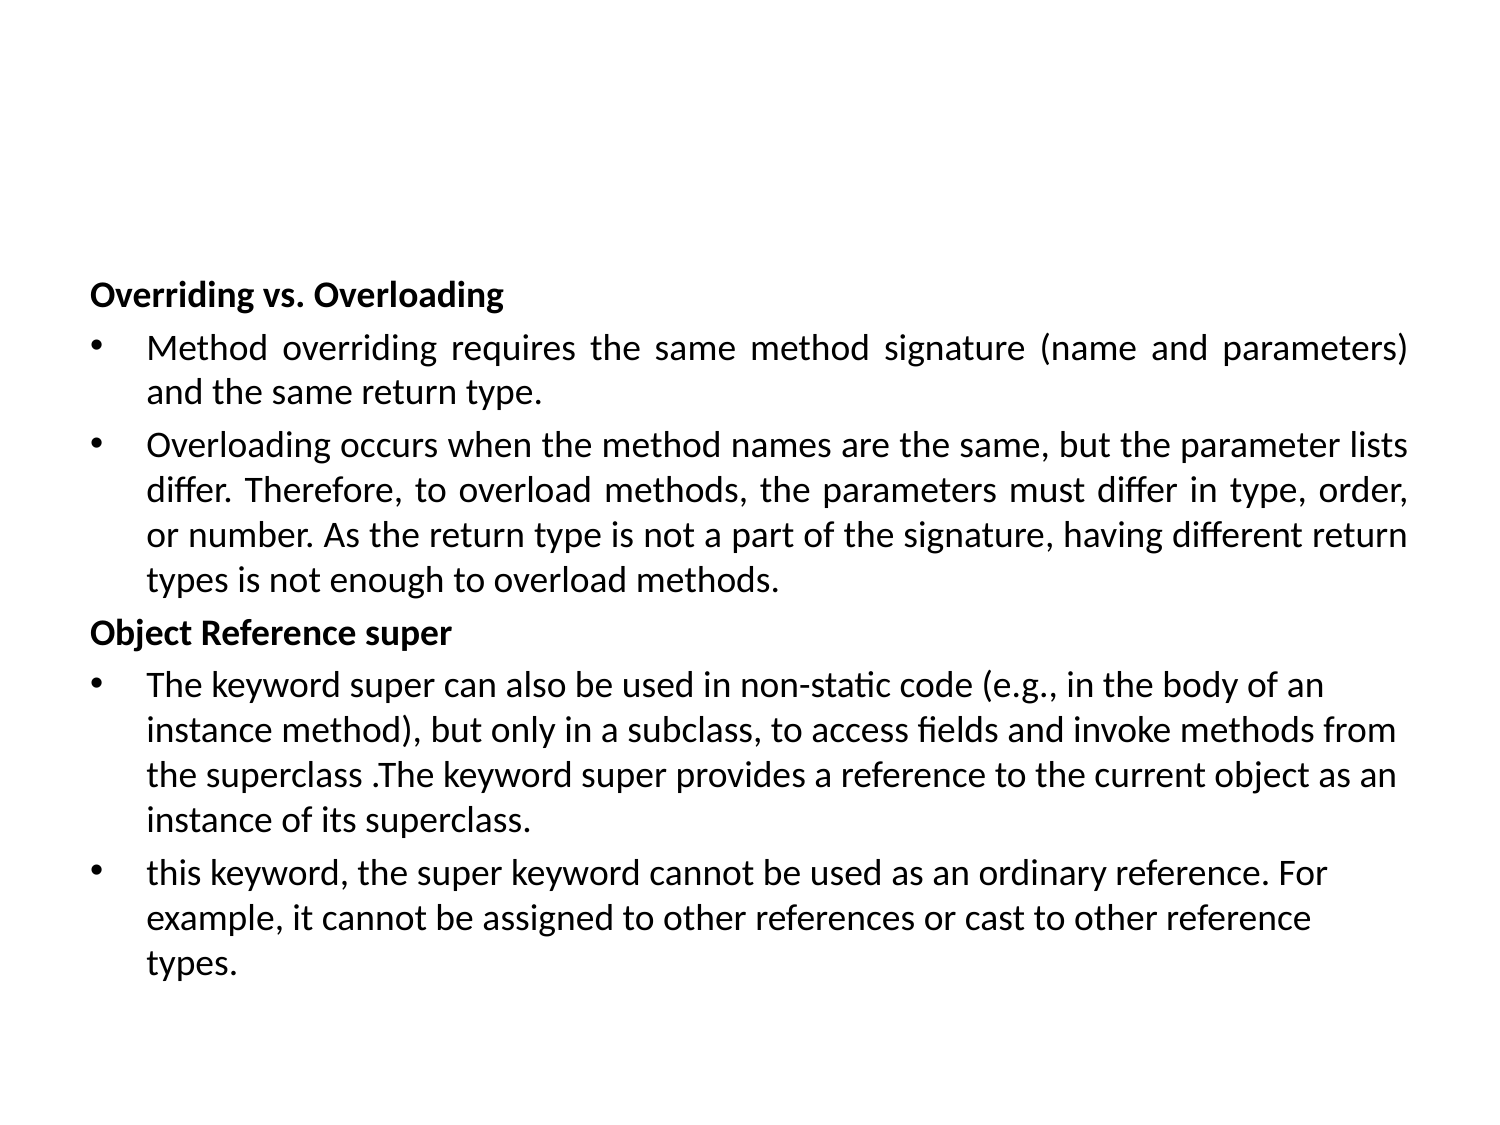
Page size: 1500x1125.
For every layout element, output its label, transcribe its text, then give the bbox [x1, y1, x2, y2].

list Overriding vs. Overloading Method overriding requires the same method signature (name and parameters) and the same return type. Overloading occurs when the method names are the same, but the parameter lists differ. Therefore, to overload methods, the parameters must differ in type, order, or number. As the return type is not a part of the signature, having different return types is not enough to overload methods. Object Reference super The keyword super can also be used in non-static code (e.g., in the body of an instance method), but only in a subclass, to access fields and invoke methods from the superclass .The keyword super provides a reference to the current object as an instance of its superclass. this keyword, the super keyword cannot be used as an ordinary reference. For example, it cannot be assigned to other references or cast to other reference types. [75, 262, 1425, 1005]
